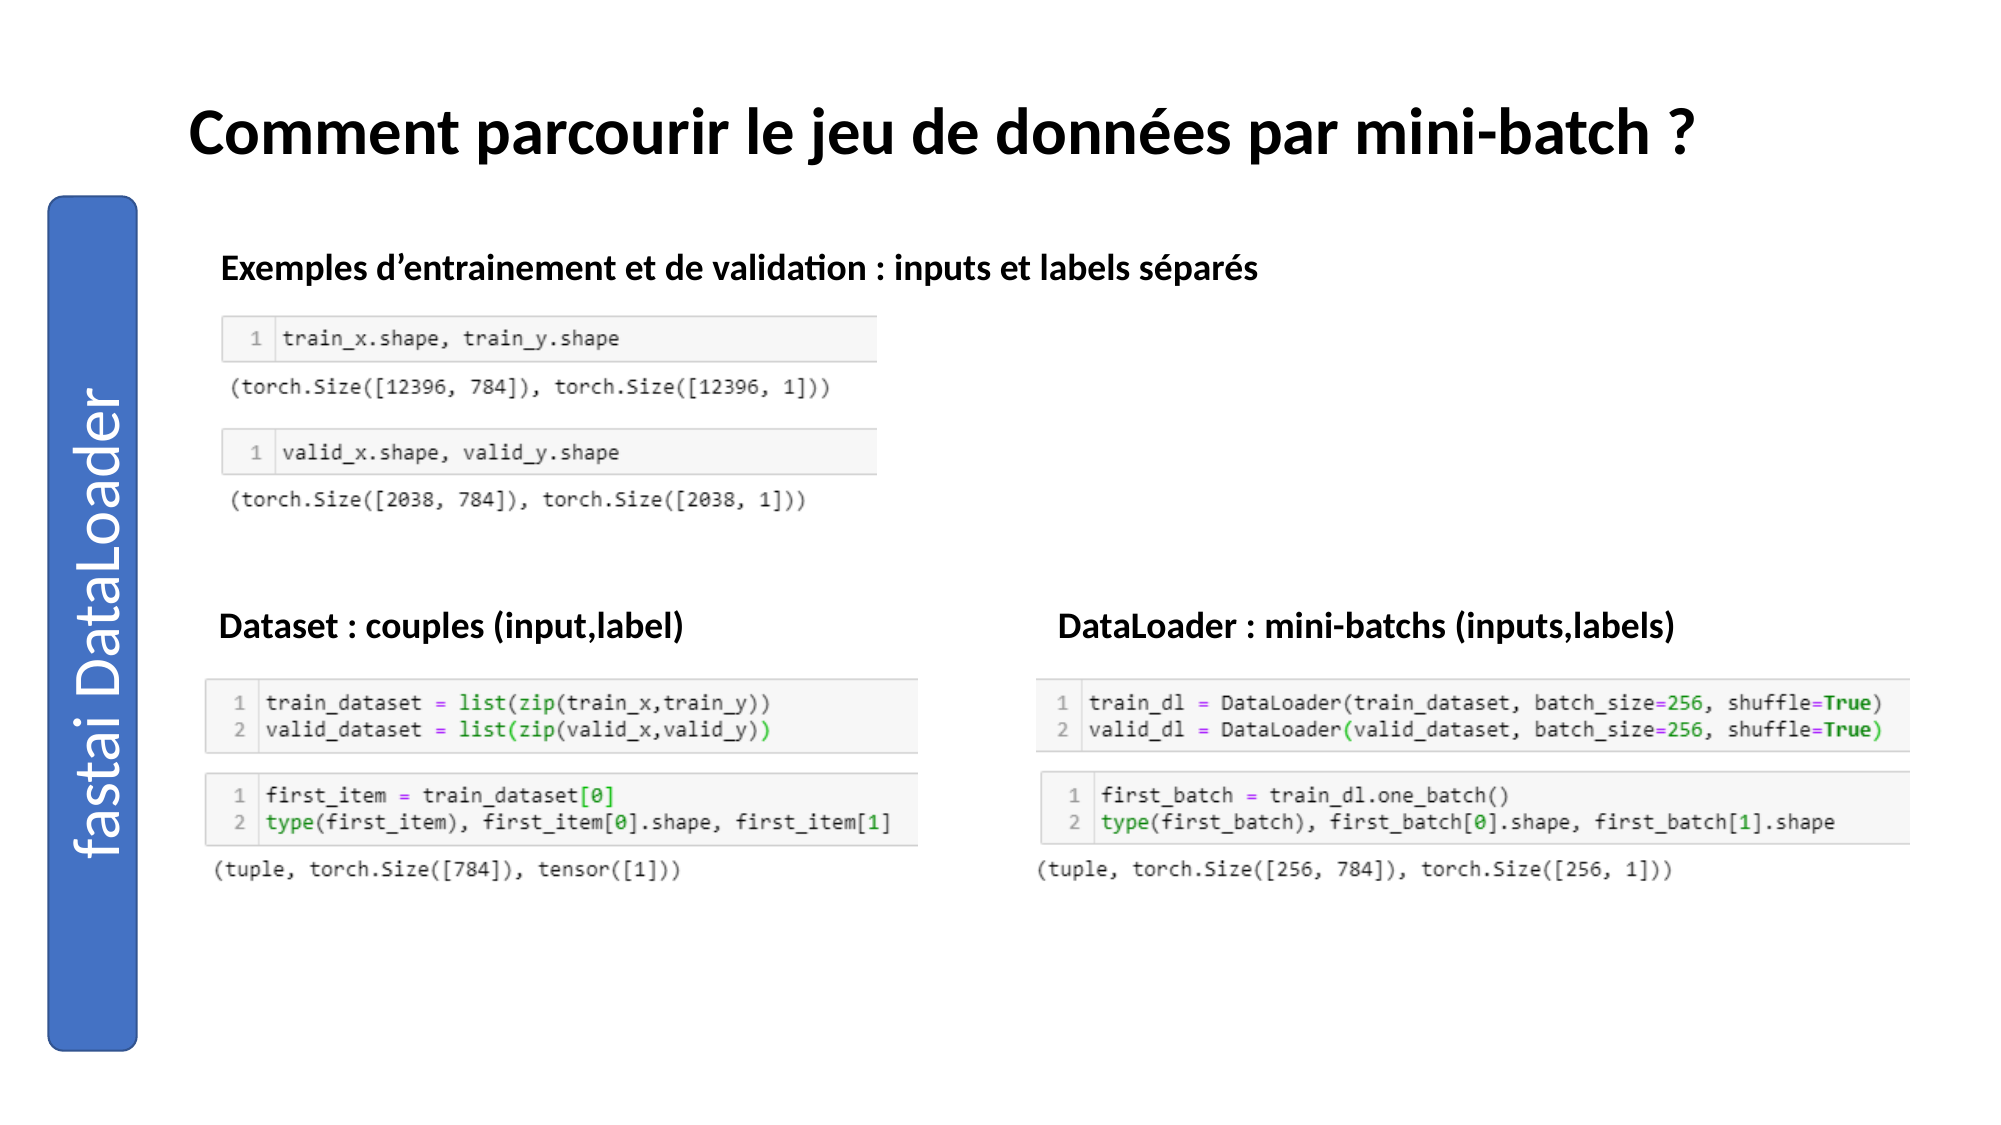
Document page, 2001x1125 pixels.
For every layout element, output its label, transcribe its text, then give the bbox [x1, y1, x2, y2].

text_box Dataset : couples (input,label) [204, 593, 700, 653]
picture [202, 674, 918, 889]
picture [1036, 674, 1910, 892]
text_box DataLoader : mini-batchs (inputs,labels) [1043, 593, 1692, 653]
text_box Comment parcourir le jeu de données par mini-batch ? [174, 80, 1715, 175]
picture [217, 307, 878, 527]
text_box fastai DataLoader [47, 195, 138, 1052]
text_box Exemples d’entrainement et de validation : inputs et labels séparés [206, 235, 1275, 296]
